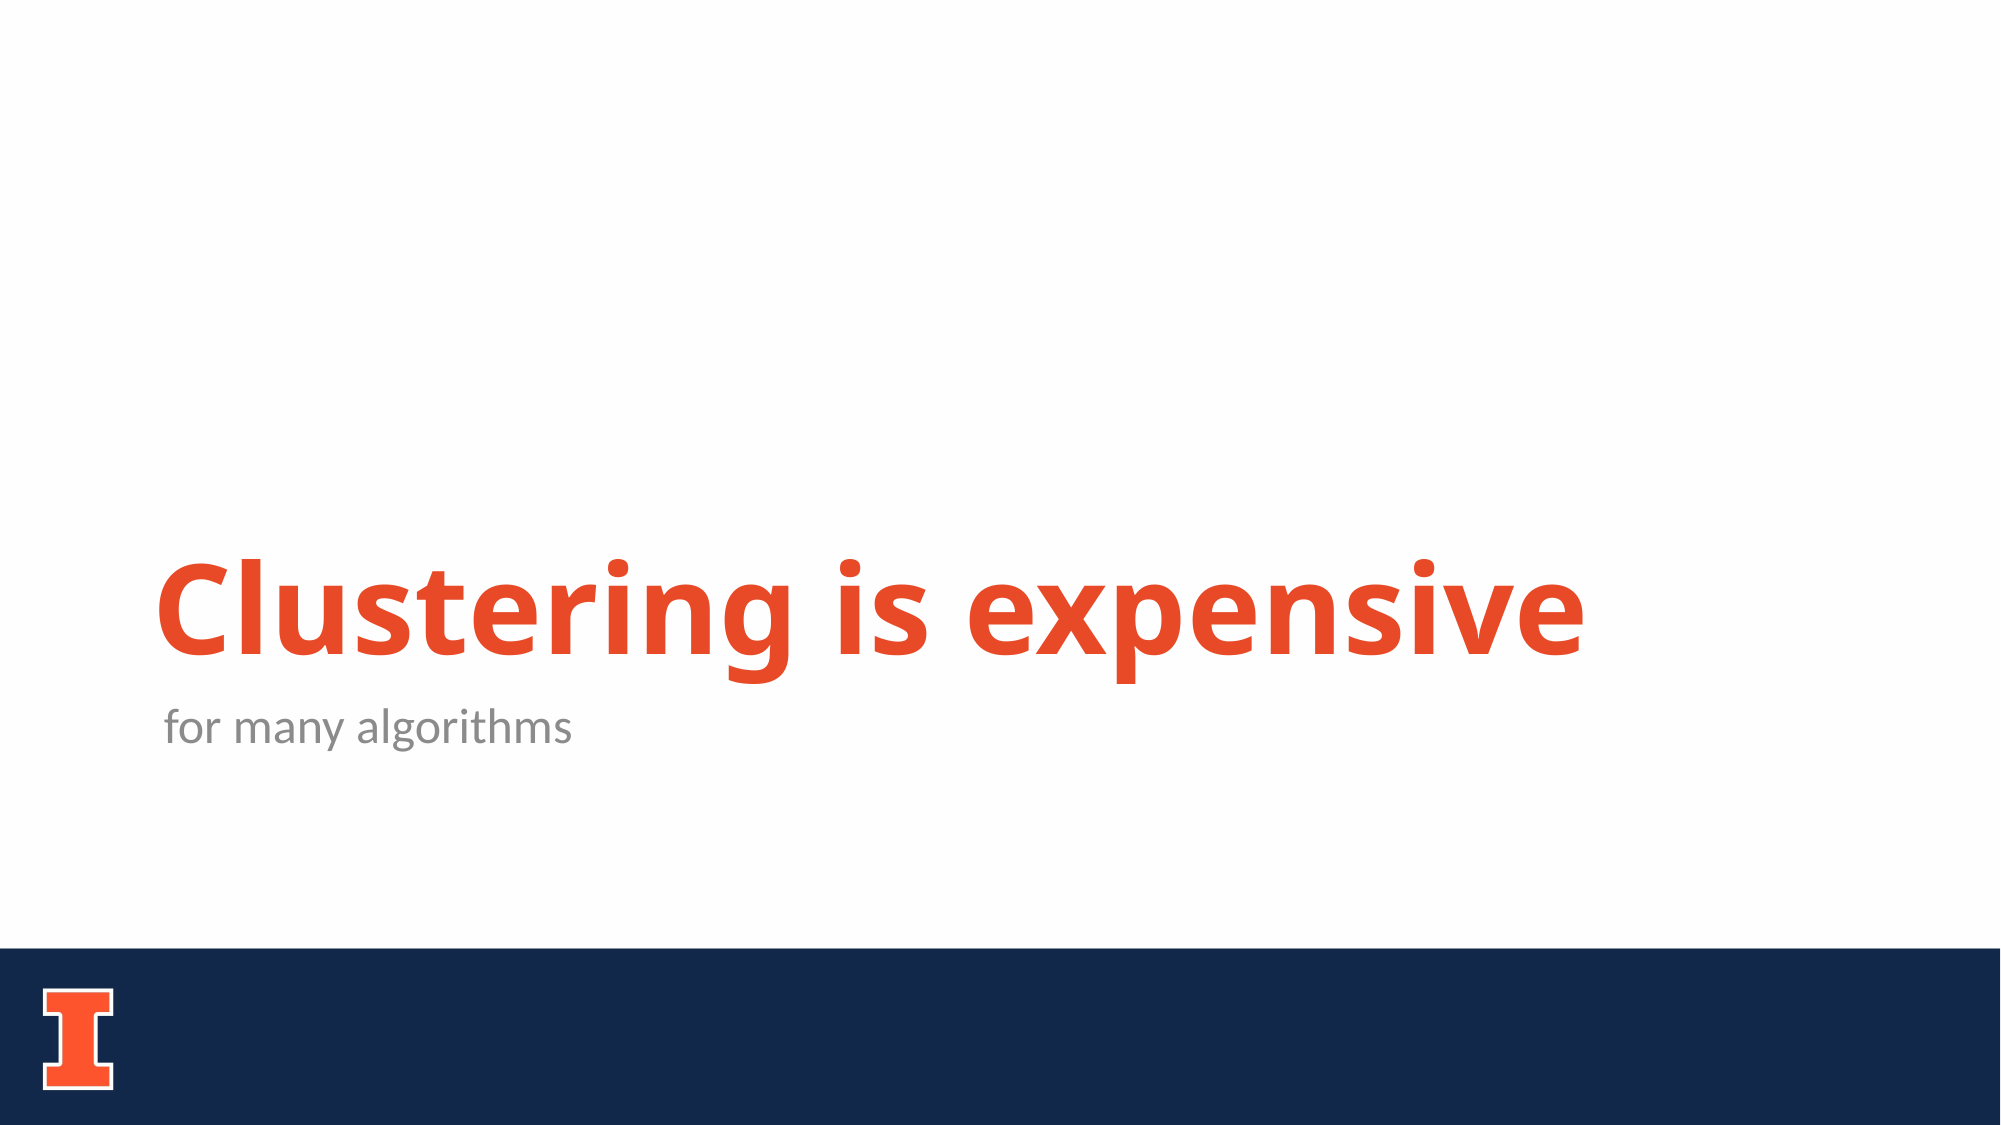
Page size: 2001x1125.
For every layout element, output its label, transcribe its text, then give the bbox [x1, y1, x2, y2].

title Clustering is expensive [137, 220, 1863, 689]
picture [0, 0, 2001, 1125]
